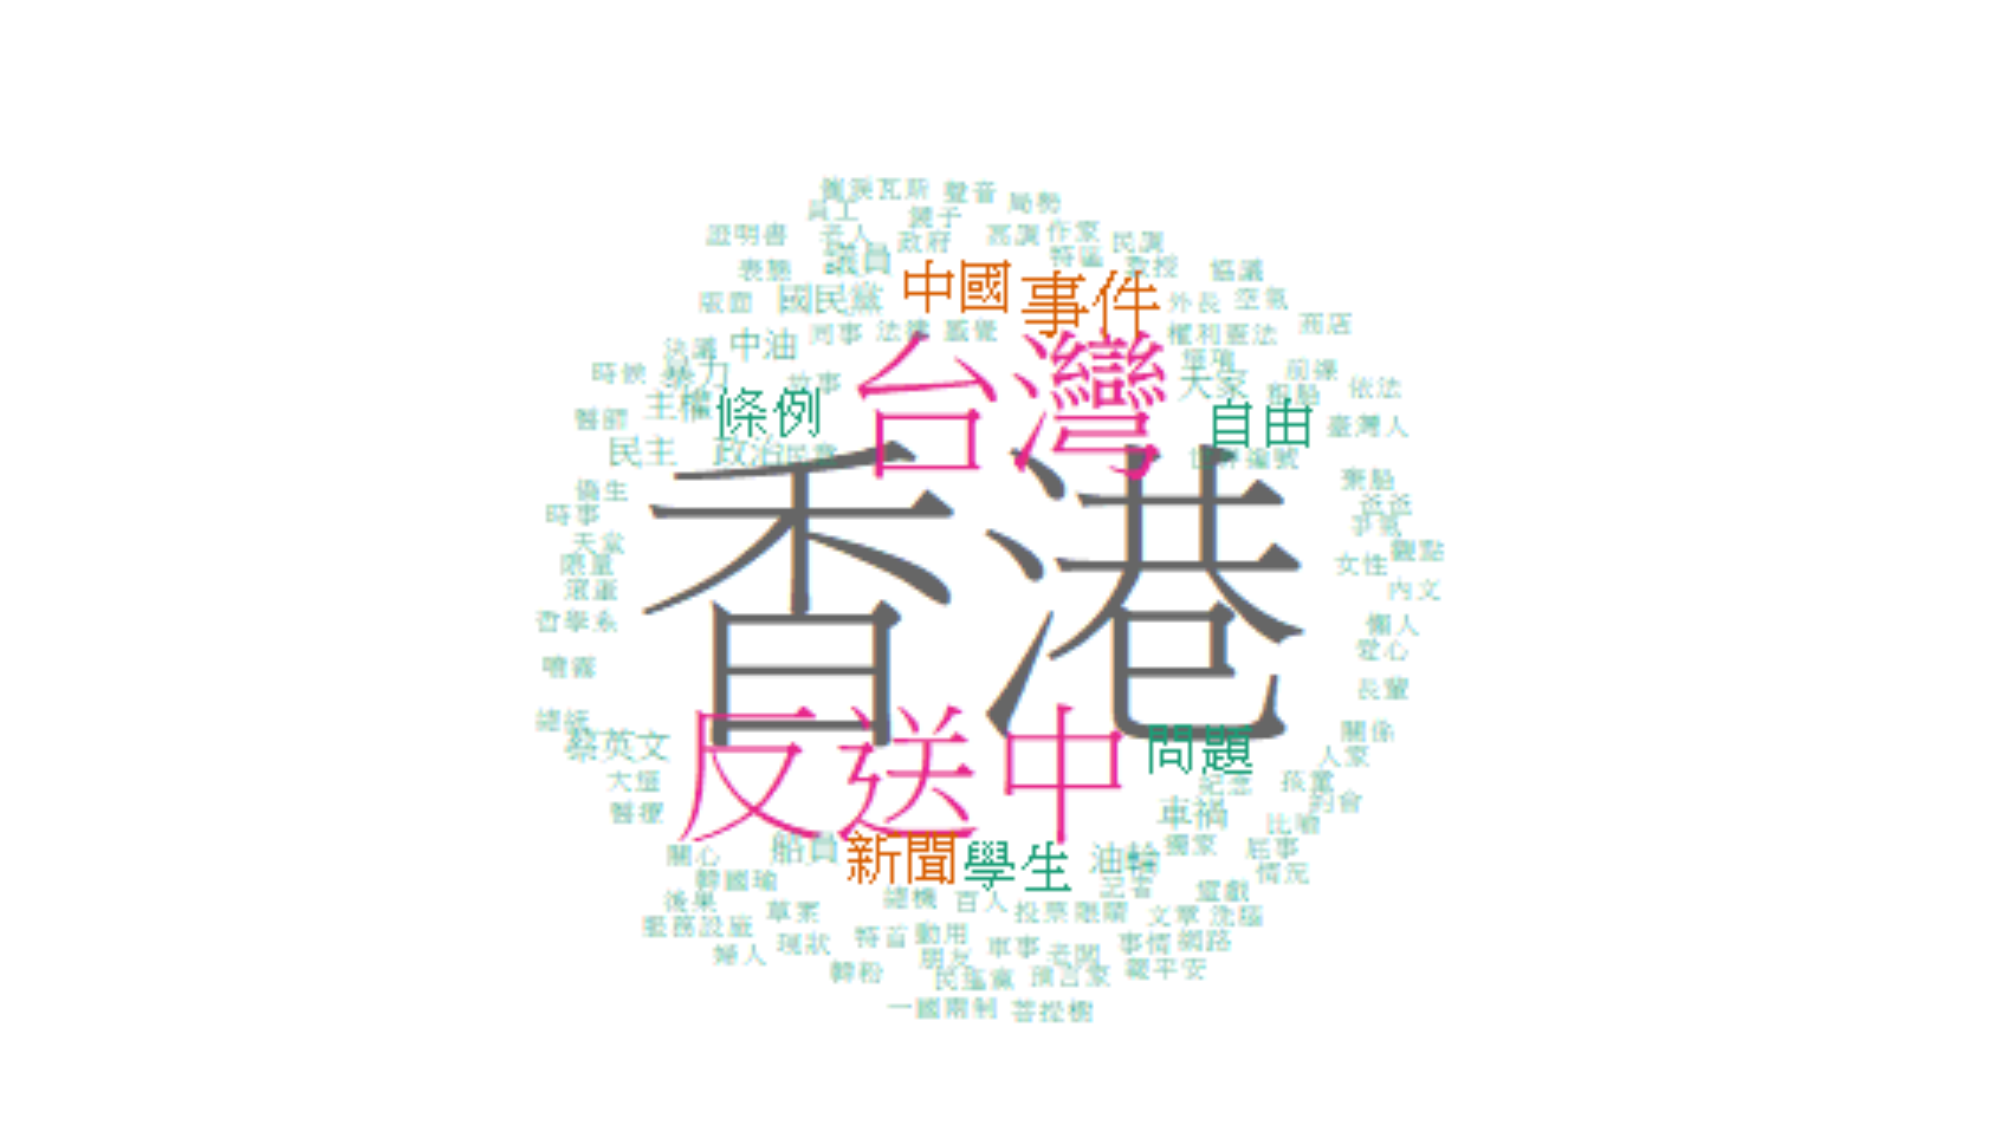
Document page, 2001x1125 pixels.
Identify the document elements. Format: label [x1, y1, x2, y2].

picture [331, 0, 1697, 1125]
